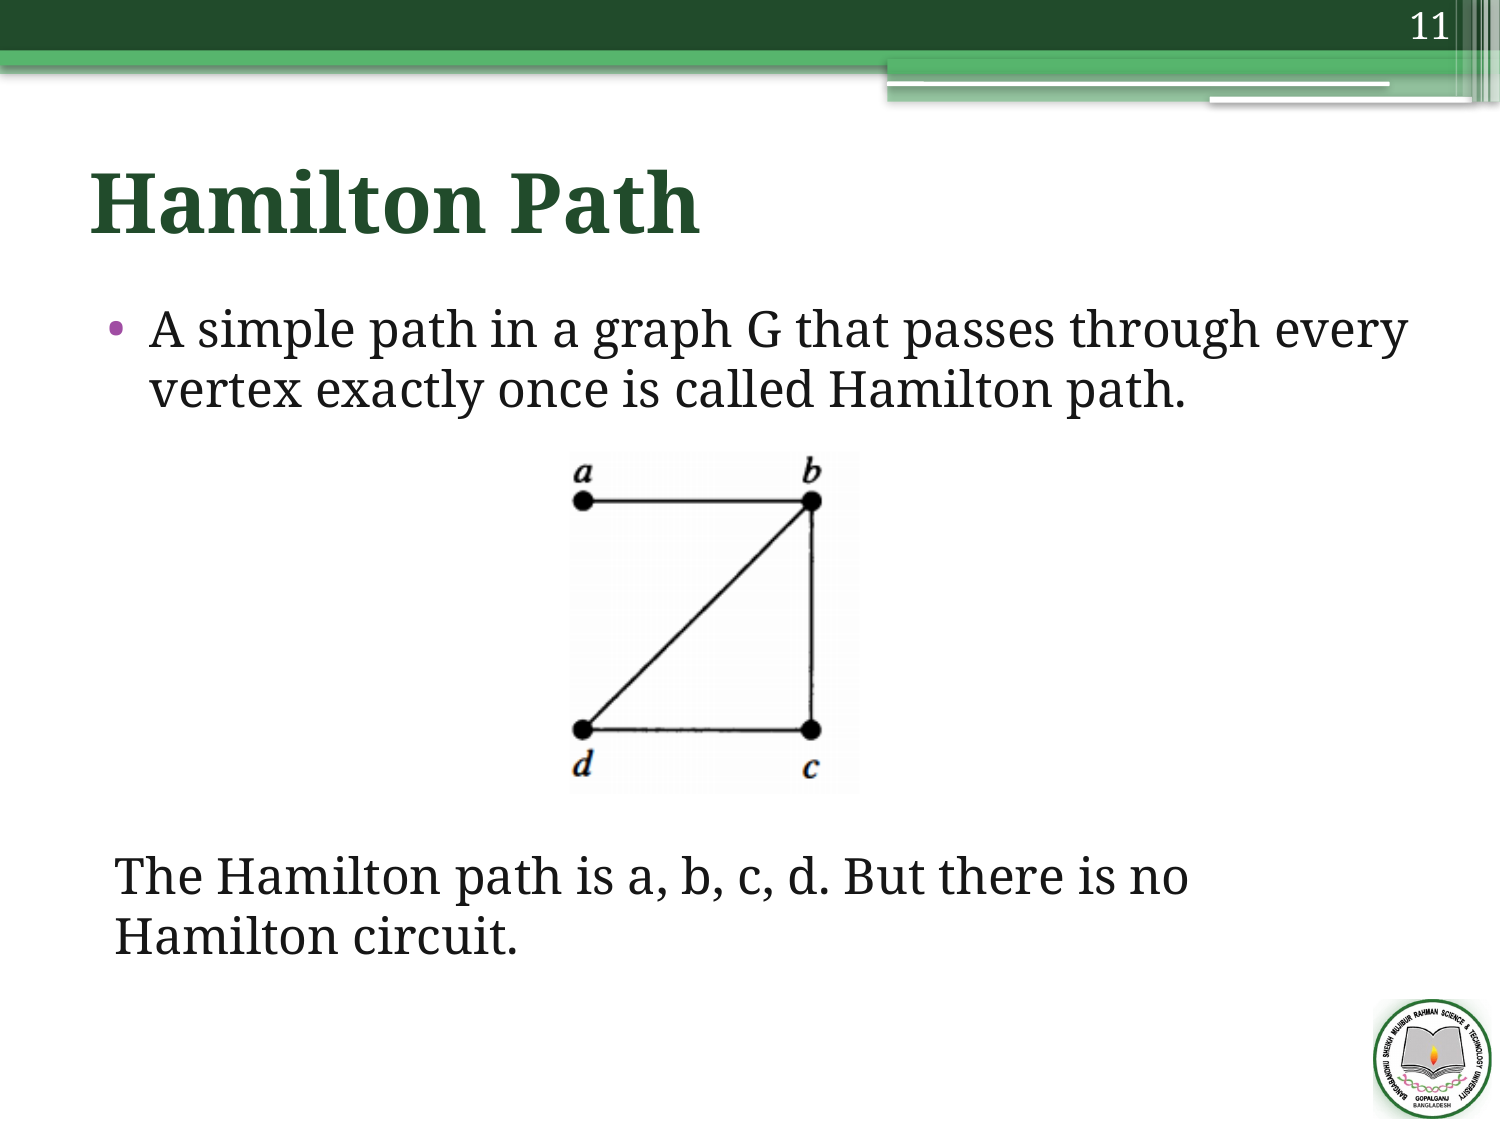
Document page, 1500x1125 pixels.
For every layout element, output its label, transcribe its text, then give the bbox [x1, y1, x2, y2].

list A simple path in a graph G that passes through every vertex exactly once is called Hamilton path. [75, 289, 1425, 1000]
title Hamilton Path [75, 112, 1425, 288]
picture [524, 449, 860, 795]
slide_number 11 [1341, 0, 1466, 61]
text_box The Hamilton path is a, b, c, d. But there is no Hamilton circuit. [99, 837, 1413, 973]
picture [1373, 999, 1492, 1119]
